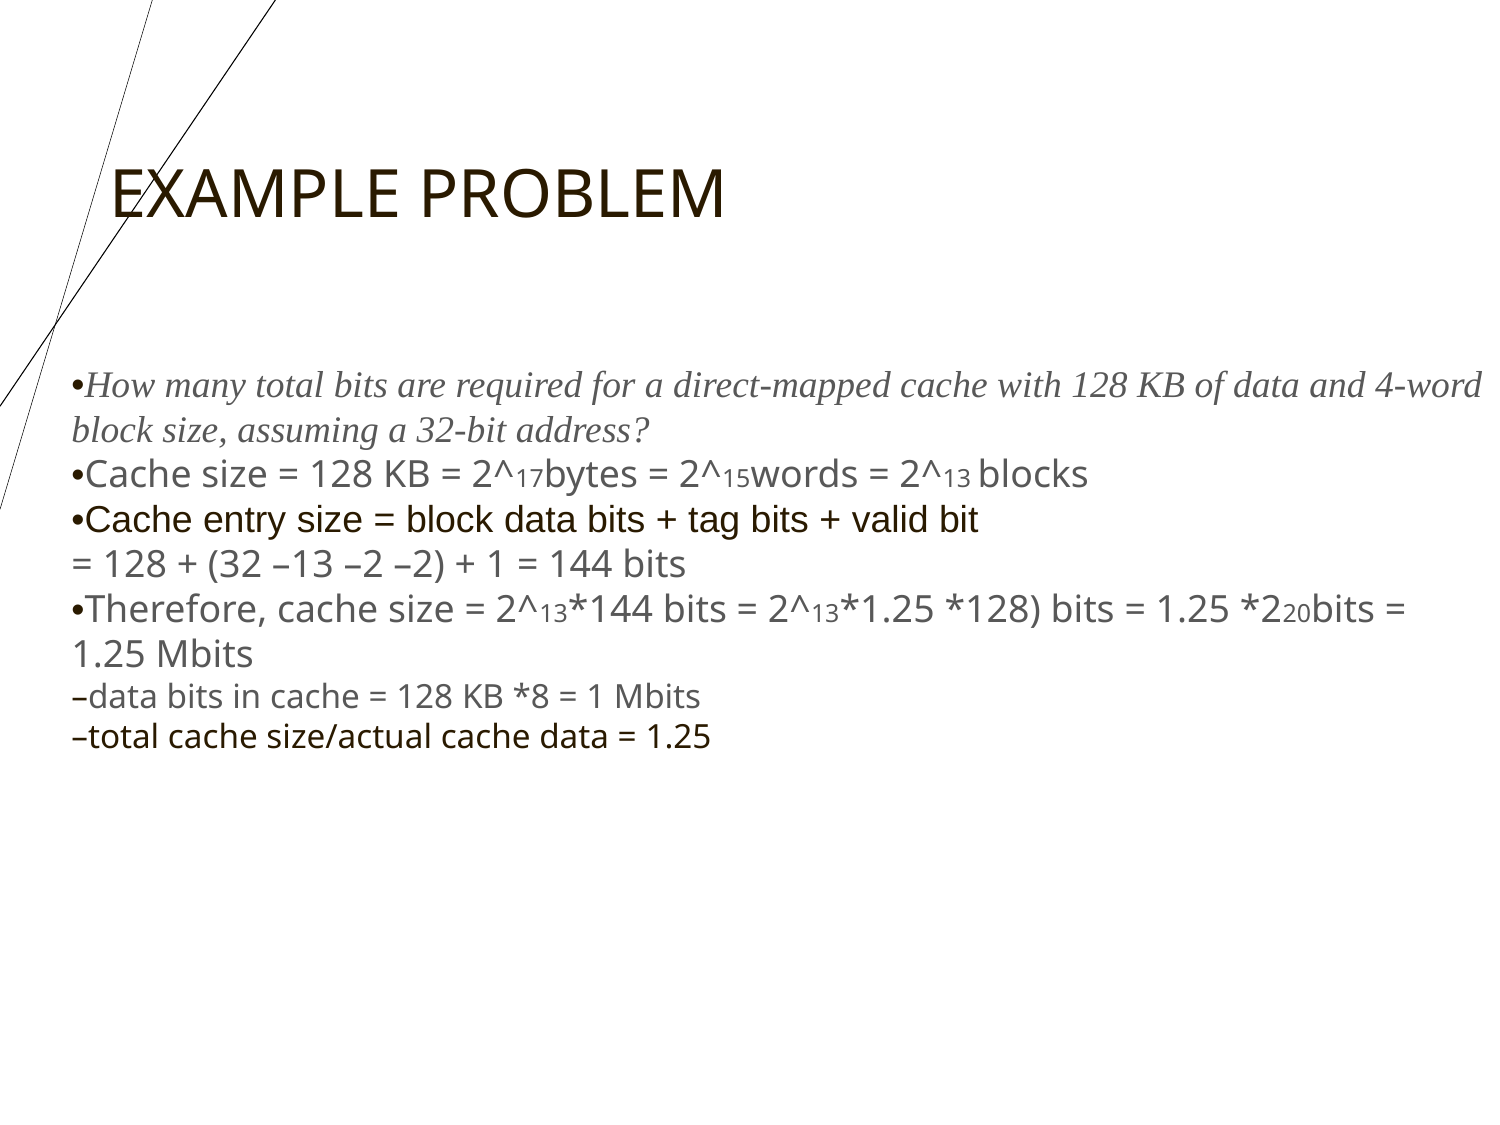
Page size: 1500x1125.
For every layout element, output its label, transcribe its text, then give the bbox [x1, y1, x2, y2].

text_box •How many total bits are required for a direct-mapped cache with 128 KB of data and 4-word block size, assuming a 32-bit address? •Cache size = 128 KB = 2^17bytes = 2^15words = 2^13 blocks •Cache entry size = block data bits + tag bits + valid bit = 128 + (32 –13 –2 –2) + 1 = 144 bits •Therefore, cache size = 2^13*144 bits = 2^13*1.25 *128) bits = 1.25 *220bits = 1.25 Mbits –data bits in cache = 128 KB *8 = 1 Mbits –total cache size/actual cache data = 1.25 [56, 326, 1500, 763]
text_box EXAMPLE PROBLEM [35, 143, 803, 239]
